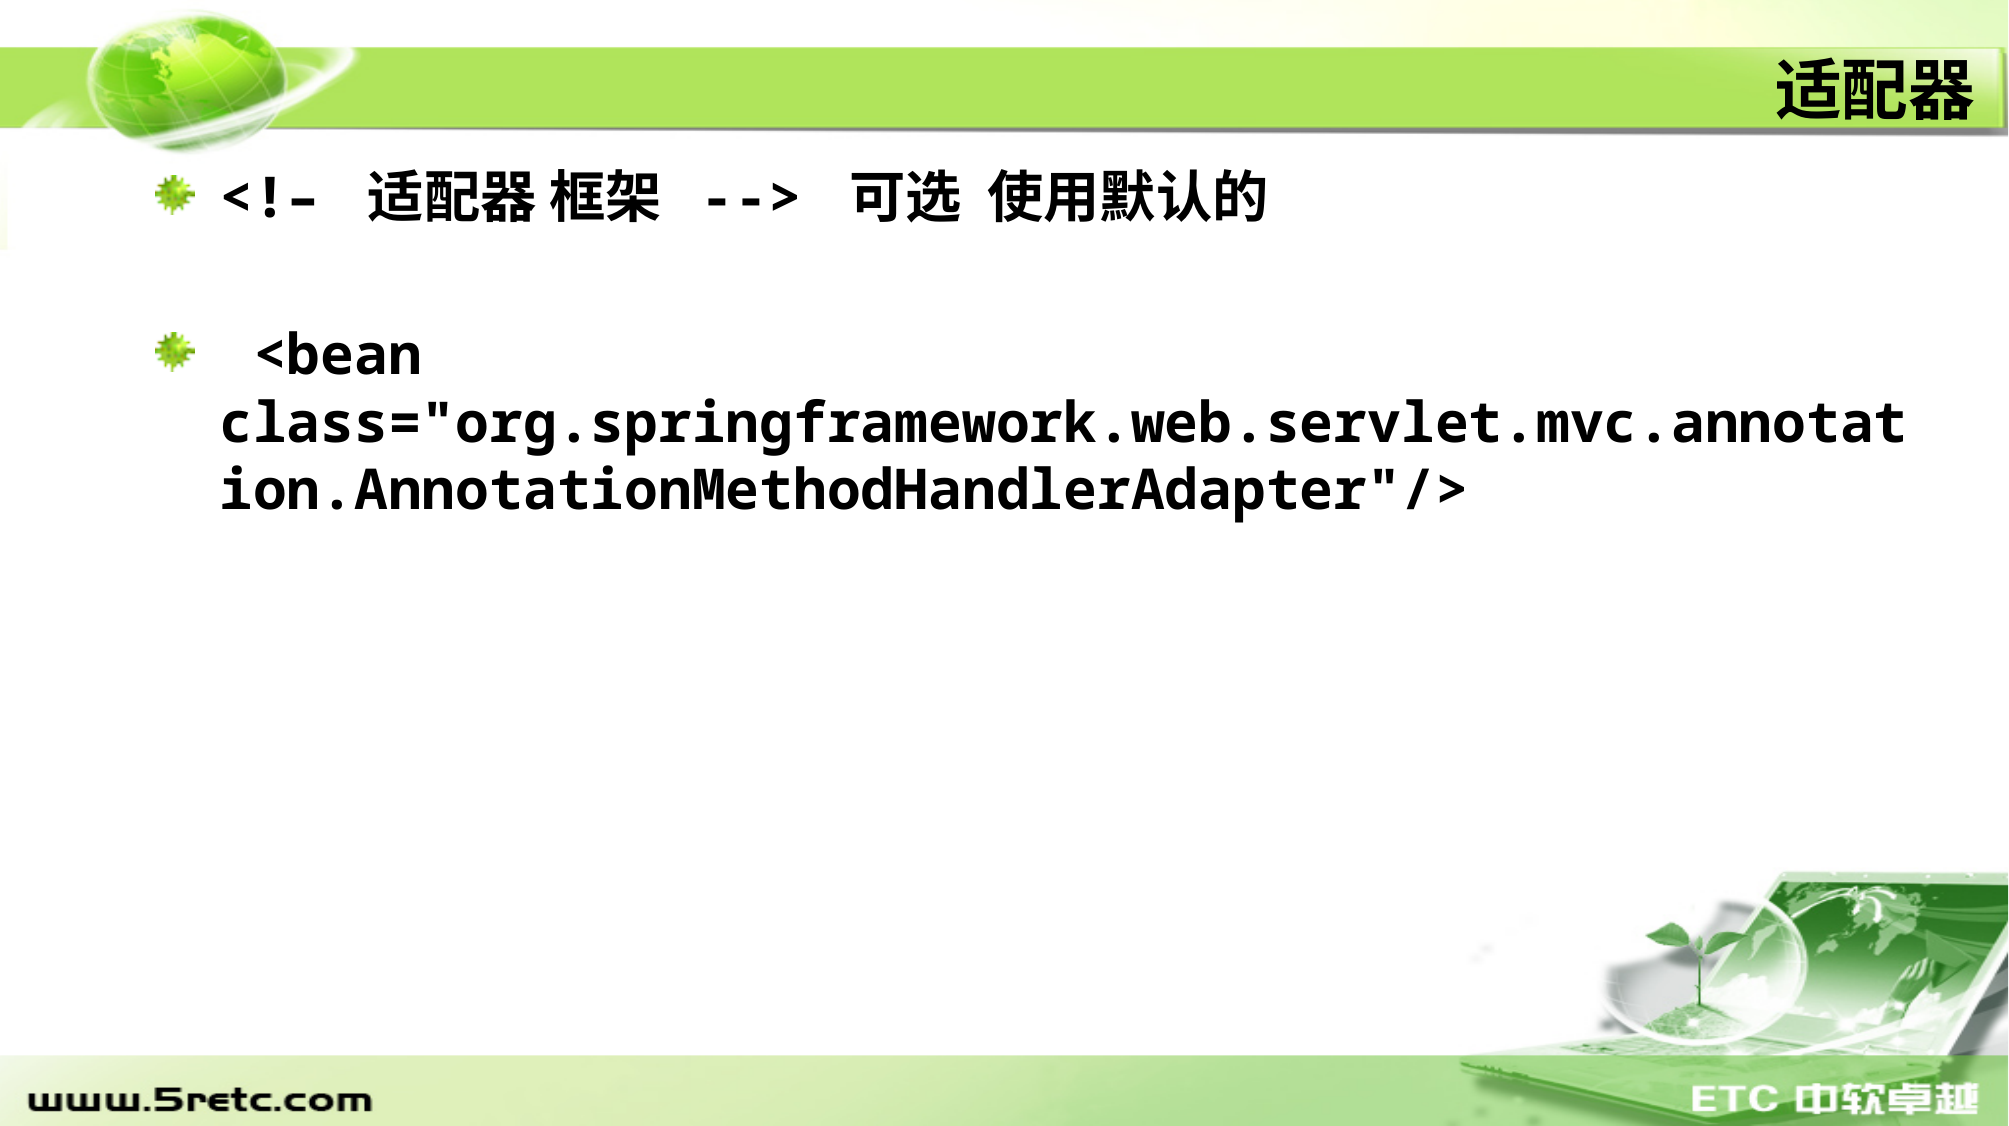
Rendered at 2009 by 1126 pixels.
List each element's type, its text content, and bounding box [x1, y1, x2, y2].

list <!– 适配器 框架 --> 可选 使用默认的 <bean class="org.springframework.web.servlet.mvc.annotation.AnnotationMethodHandlerAdapter"/> [137, 152, 1946, 1009]
picture [0, 0, 2009, 1126]
title 适配器 [962, 46, 1993, 130]
